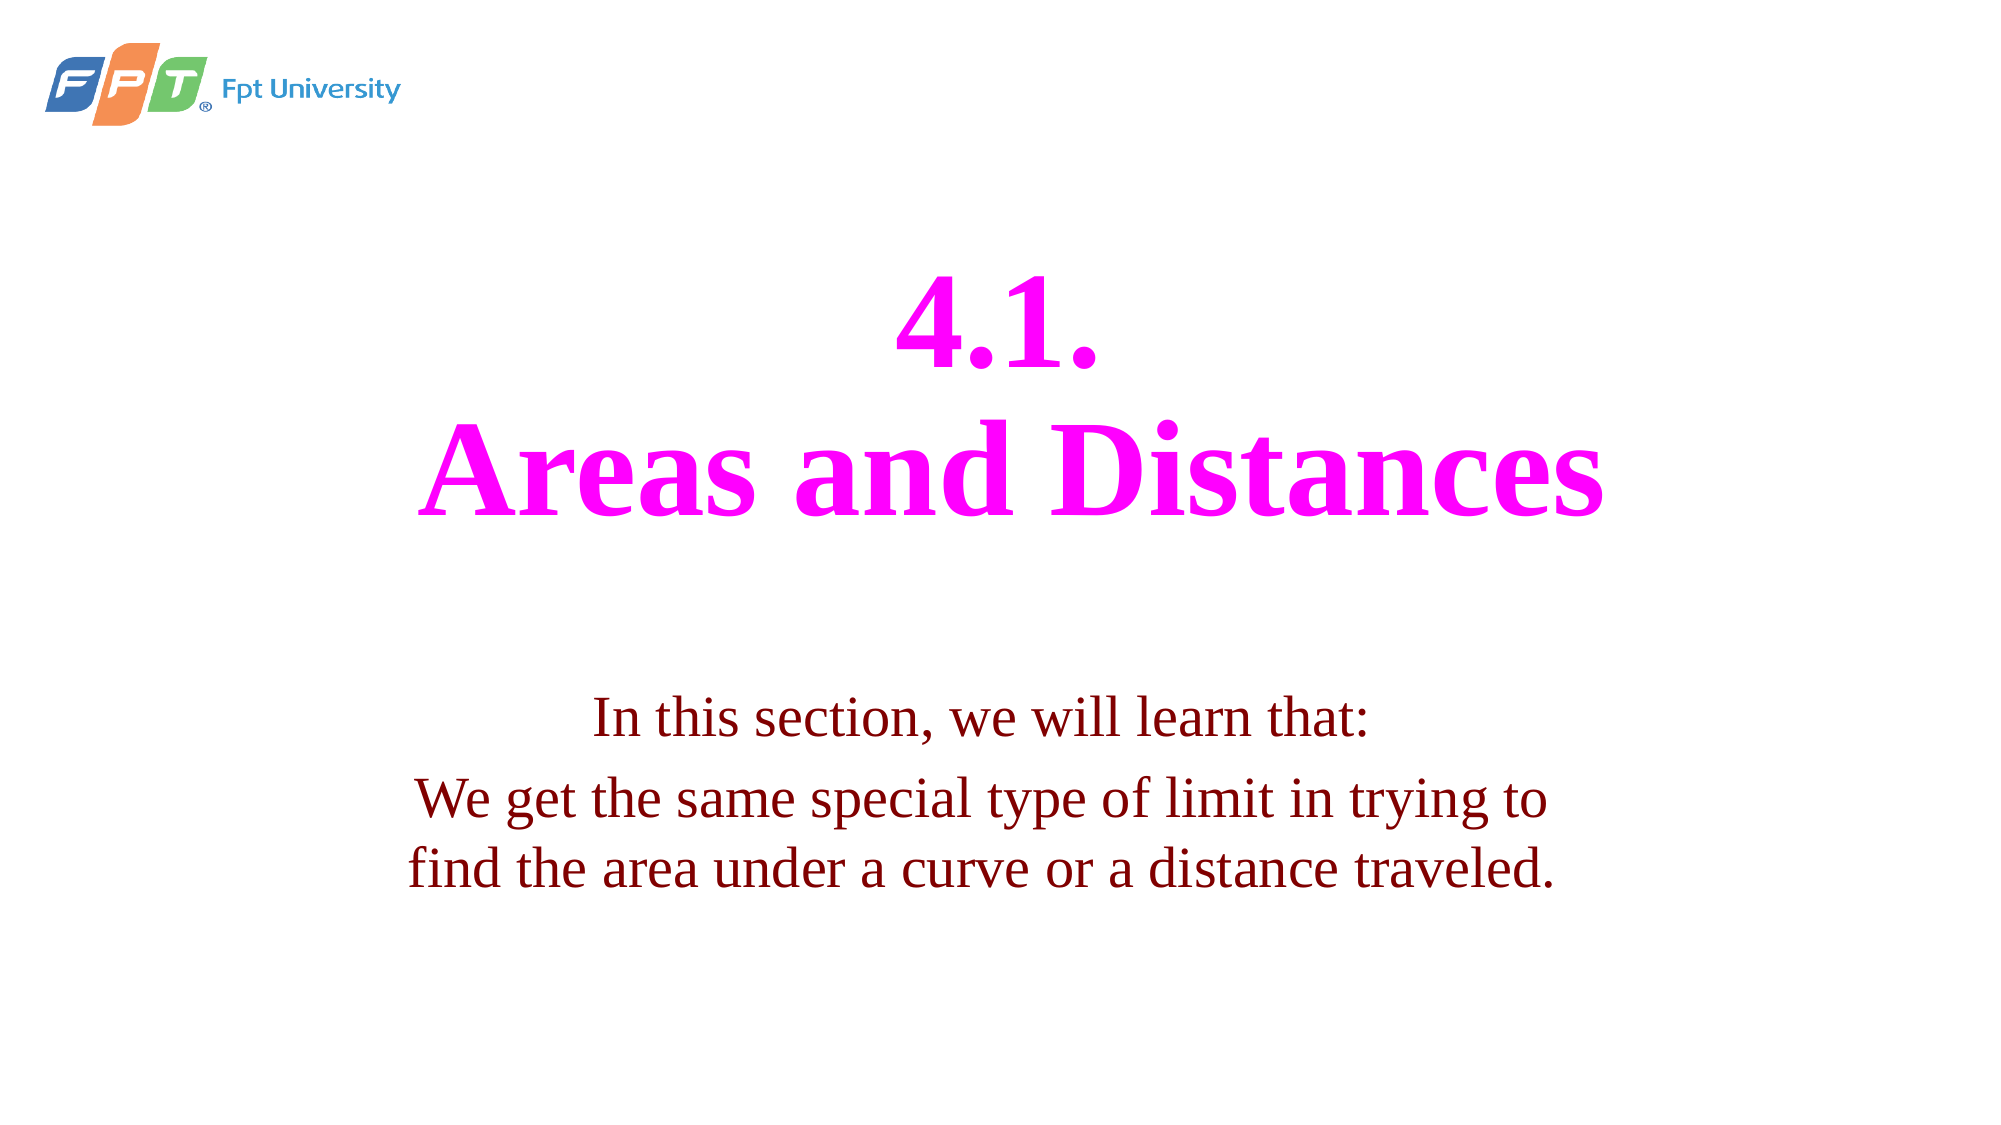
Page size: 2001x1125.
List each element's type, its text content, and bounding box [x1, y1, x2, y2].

text_box In this section, we will learn that: We get the same special type of limit in trying to find the area under a curve or a distance traveled. [371, 670, 1594, 907]
title 4.1. Areas and Distances [175, 49, 1822, 745]
title THE MIDPOINT RULE [0, 0, 434, 162]
